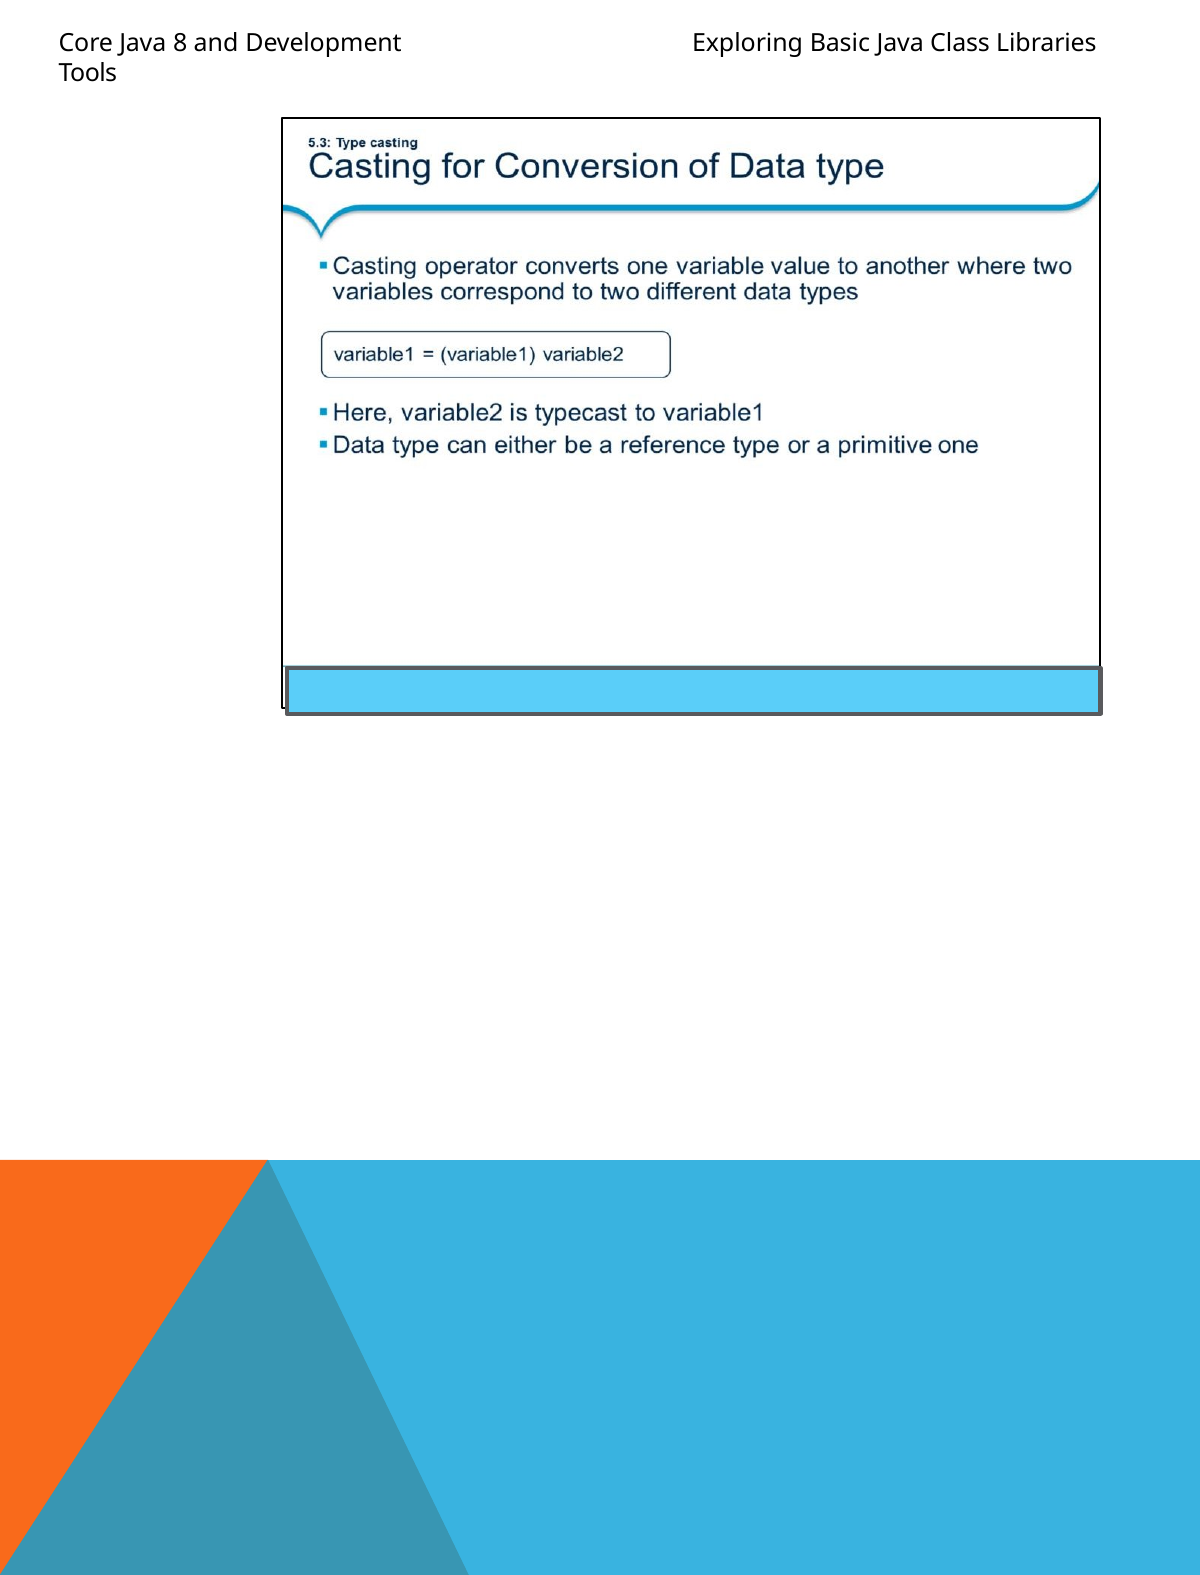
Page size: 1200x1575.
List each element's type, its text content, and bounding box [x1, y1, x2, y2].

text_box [280, 116, 1102, 710]
text_box Exploring Basic Java Class Libraries [689, 24, 1098, 57]
text_box Core Java 8 and Development Tools [56, 24, 463, 87]
